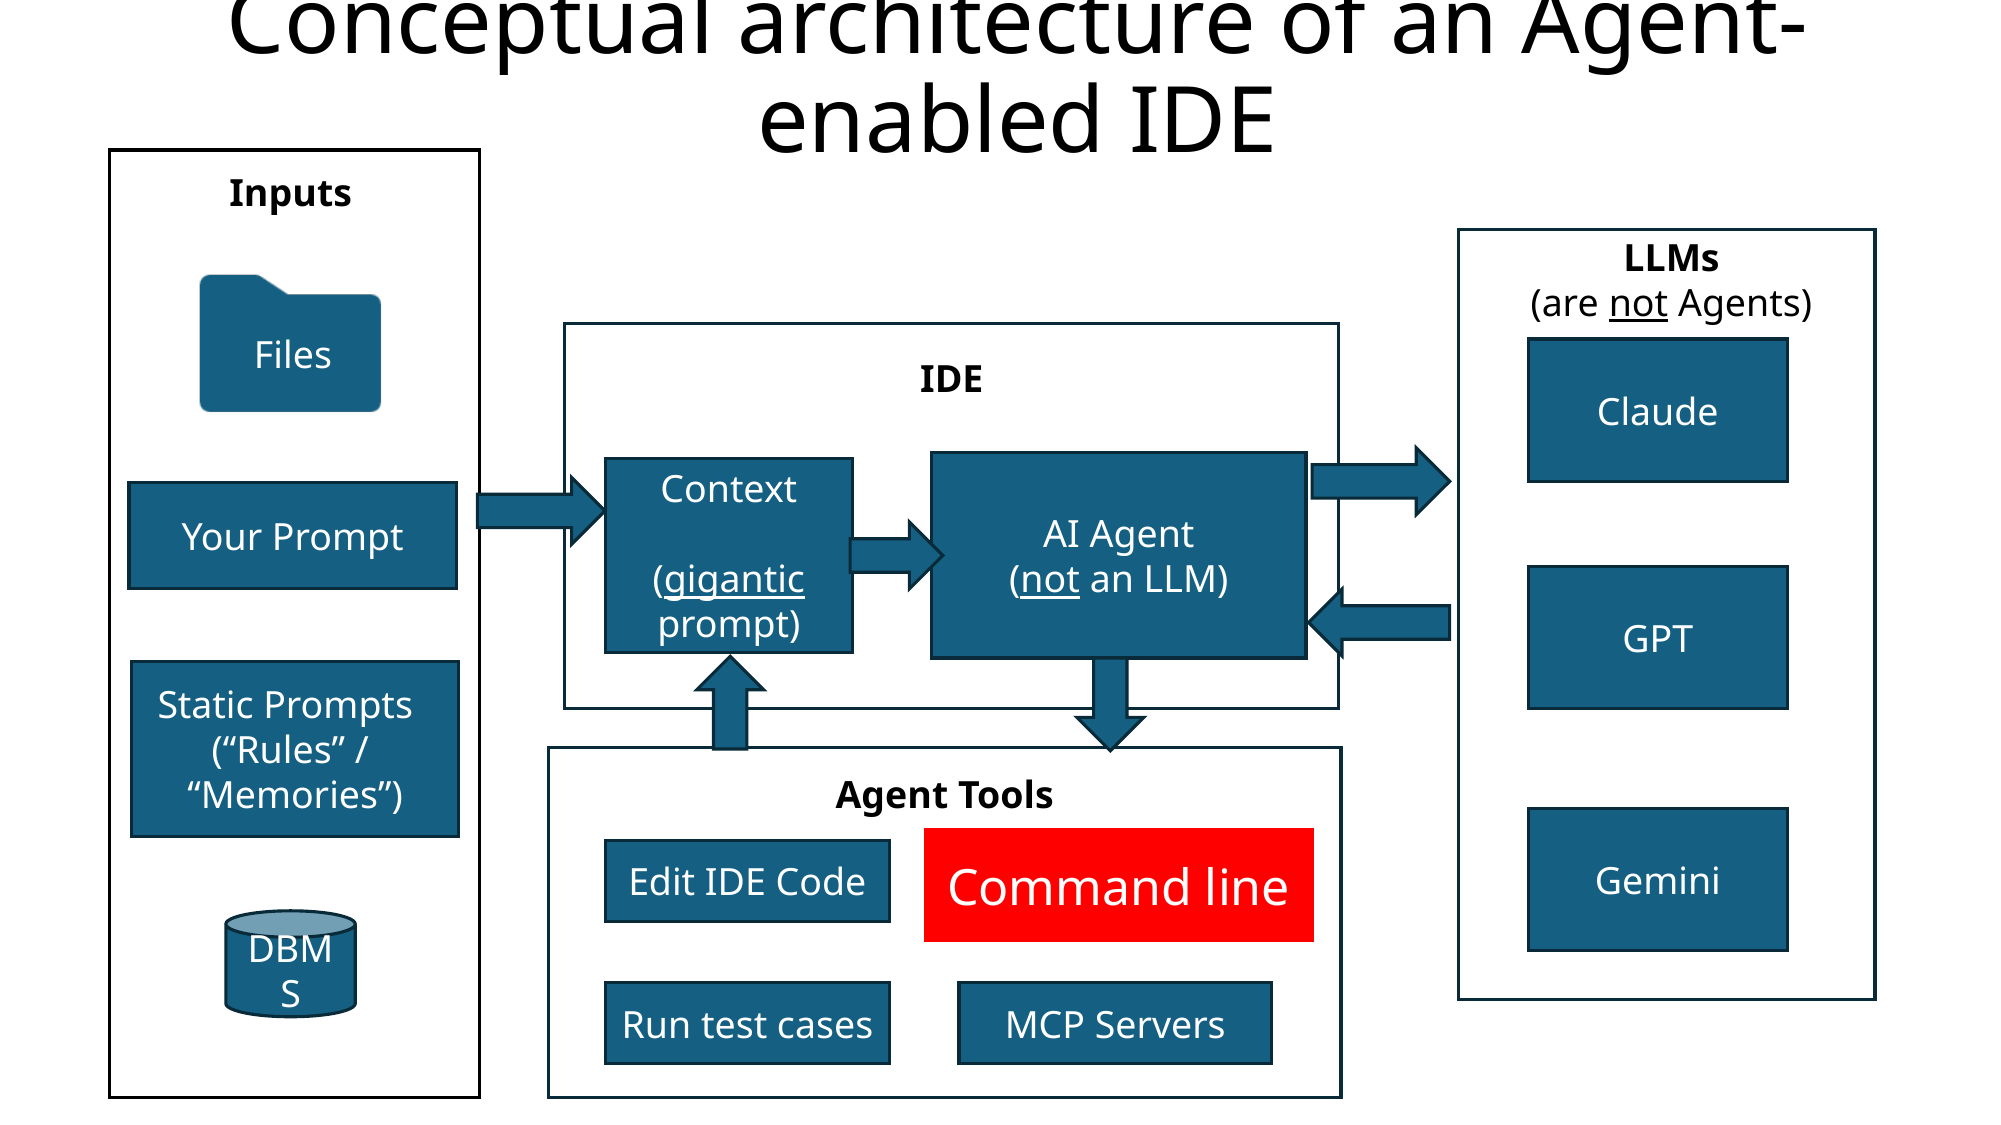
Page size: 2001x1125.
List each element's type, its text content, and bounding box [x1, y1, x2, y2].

text_box [563, 322, 1340, 710]
text_box [1310, 444, 1452, 519]
text_box Agent Tools [820, 763, 1069, 824]
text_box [173, 225, 409, 461]
text_box [1306, 585, 1452, 660]
text_box [1457, 228, 1877, 1001]
text_box DBMS [224, 909, 357, 1019]
text_box [108, 148, 481, 1099]
text_box [693, 654, 768, 751]
text_box [475, 473, 608, 549]
text_box [1073, 656, 1148, 754]
text_box [848, 518, 946, 593]
title Conceptual architecture of an Agent-enabled IDE [75, 0, 1961, 183]
text_box [547, 746, 1343, 1099]
